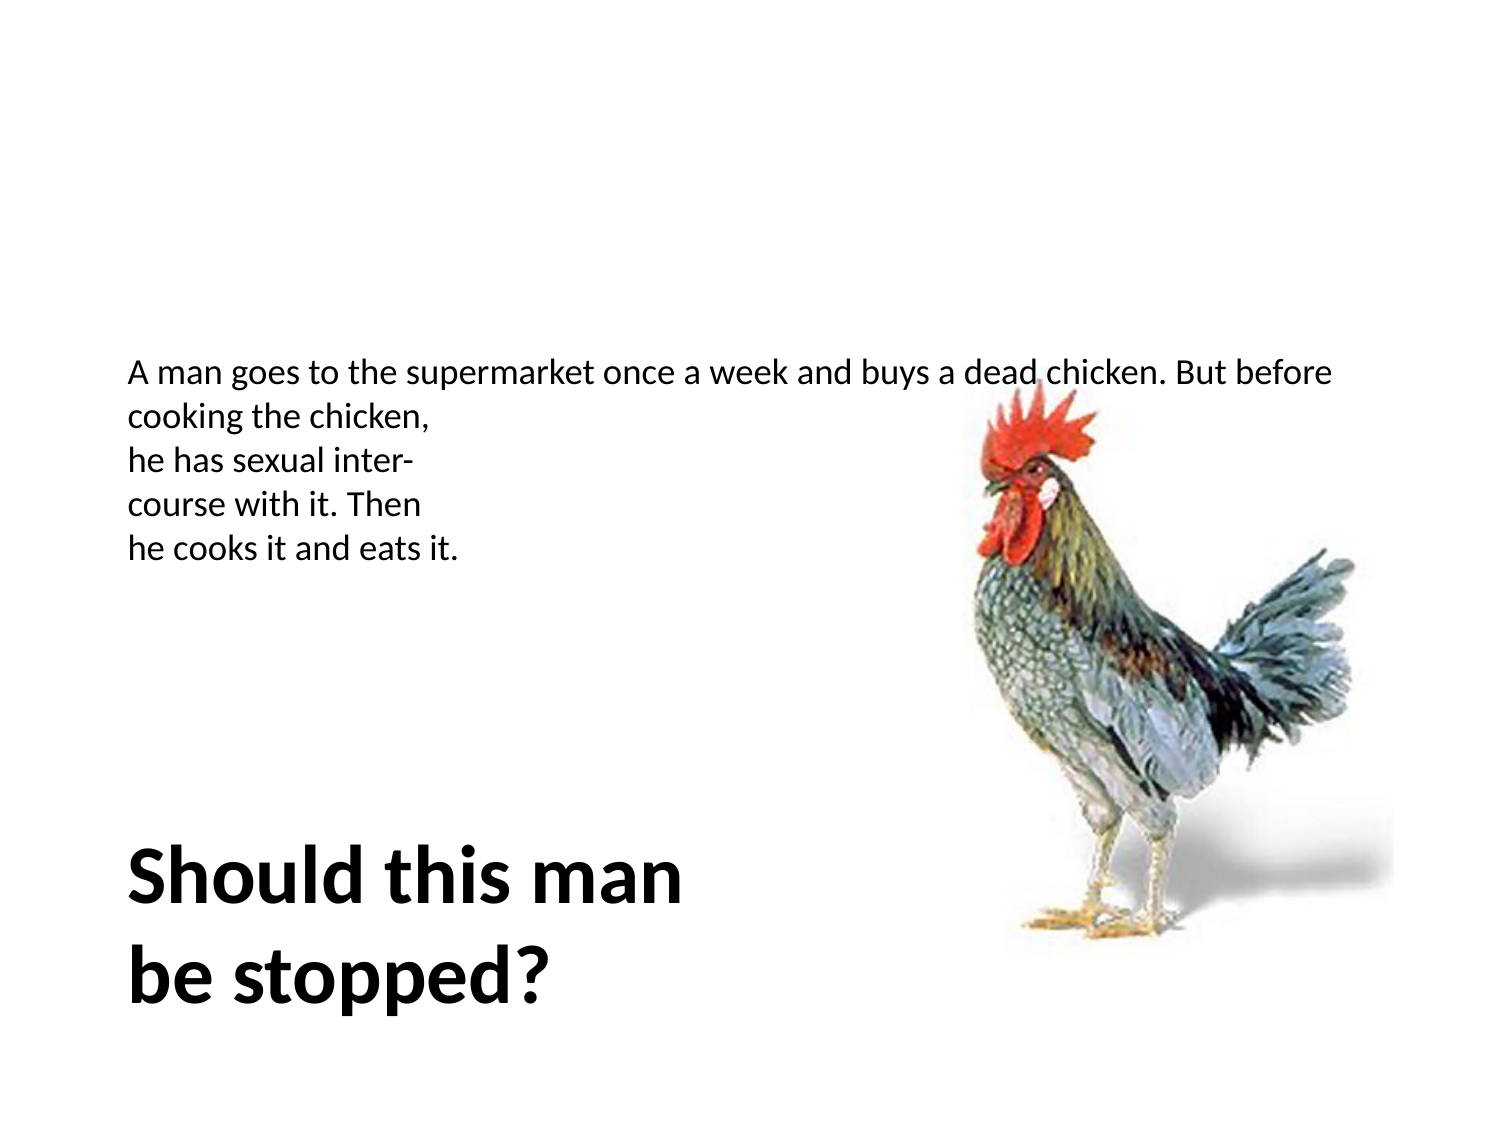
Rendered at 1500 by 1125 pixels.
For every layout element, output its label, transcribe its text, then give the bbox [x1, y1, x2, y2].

title A man goes to the supermarket once a week and buys a dead chicken. But before cooking the chicken, he has sexual inter- course with it. Then he cooks it and eats it. [112, 337, 1388, 579]
picture [924, 365, 1394, 959]
text_box Should this man be stopped? [112, 812, 1300, 1028]
